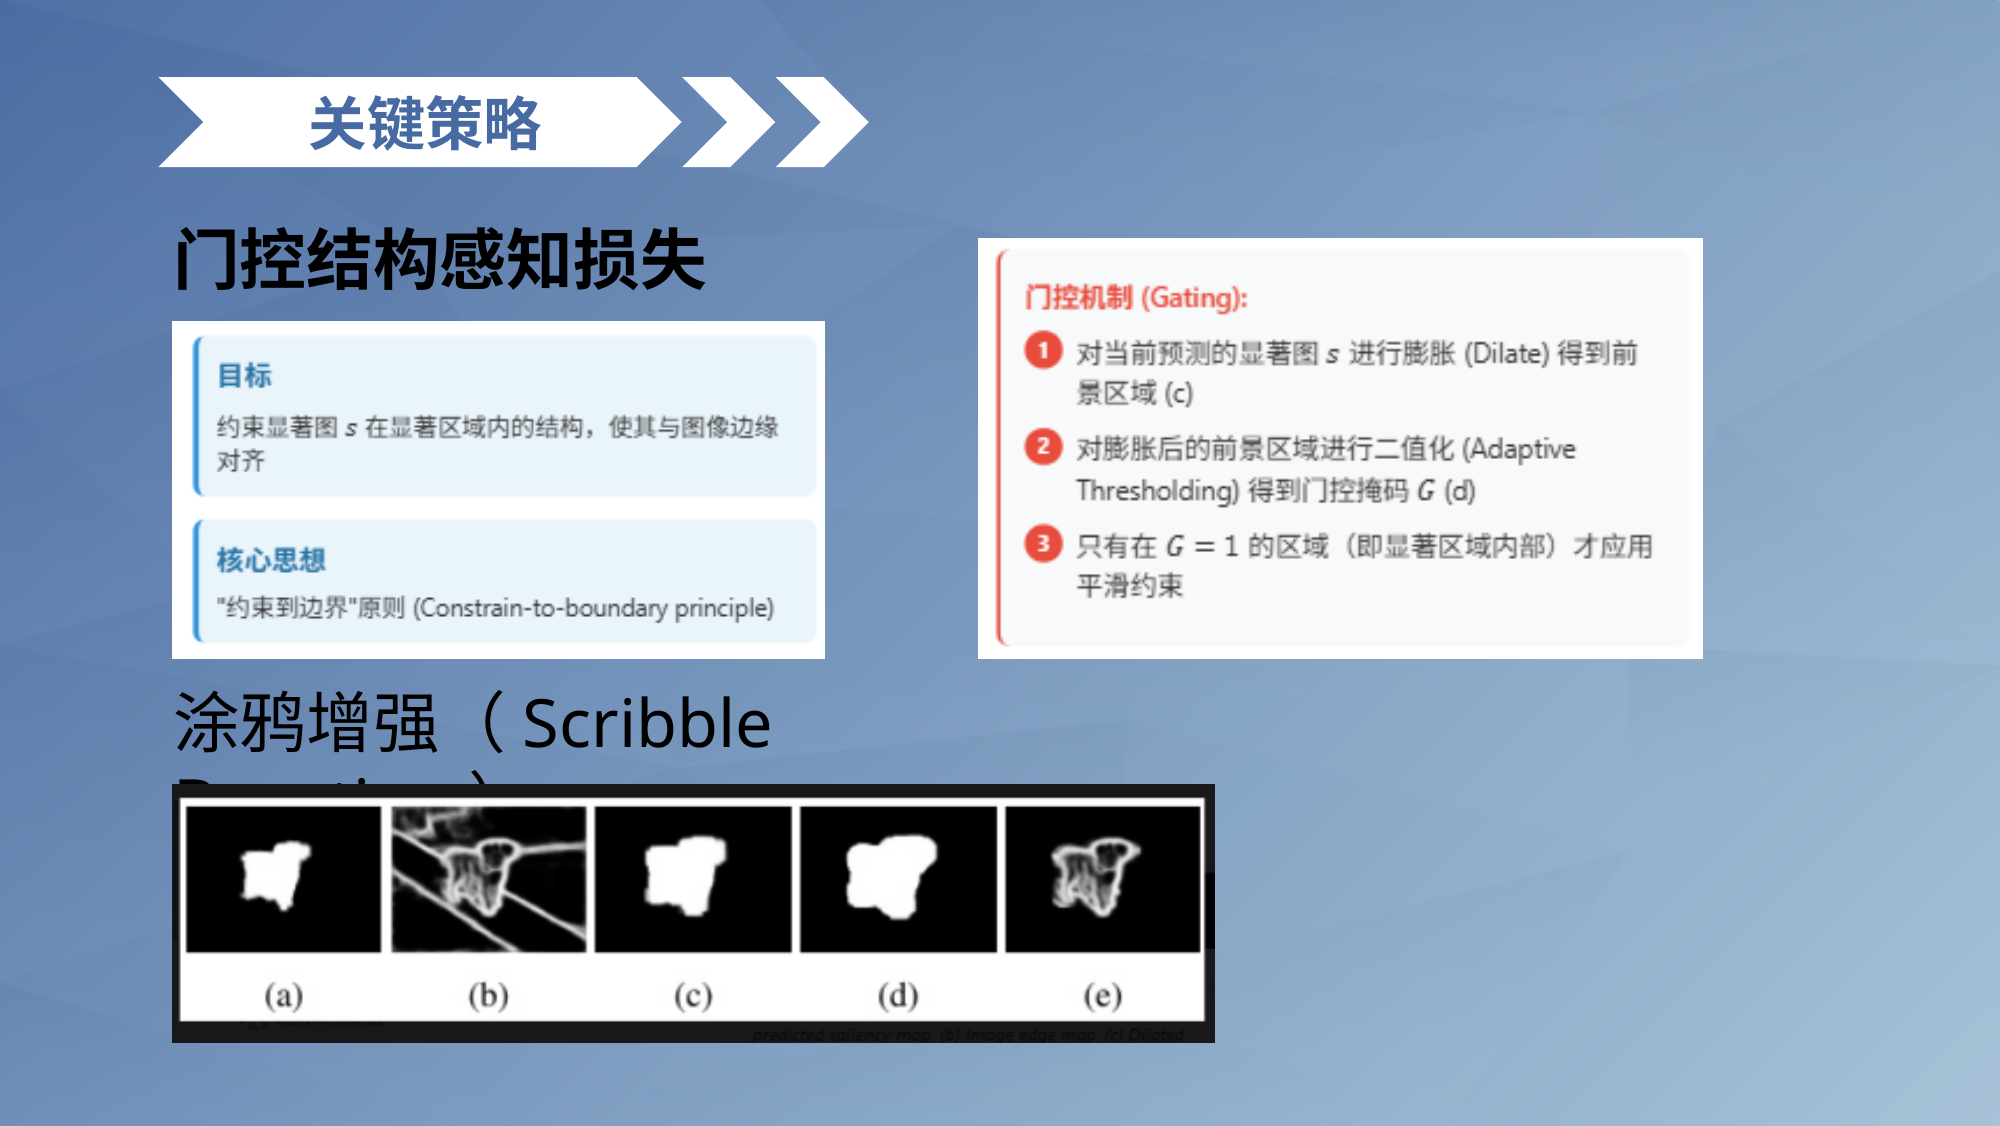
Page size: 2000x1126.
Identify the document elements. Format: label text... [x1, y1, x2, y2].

picture [978, 238, 1703, 659]
text_box [0, 0, 2000, 1126]
picture [171, 321, 825, 659]
picture [171, 784, 1215, 1043]
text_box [158, 76, 869, 168]
text_box 涂鸦增强（Scribble Boosting） [158, 673, 1149, 849]
text_box 门控结构感知损失 [158, 210, 825, 306]
